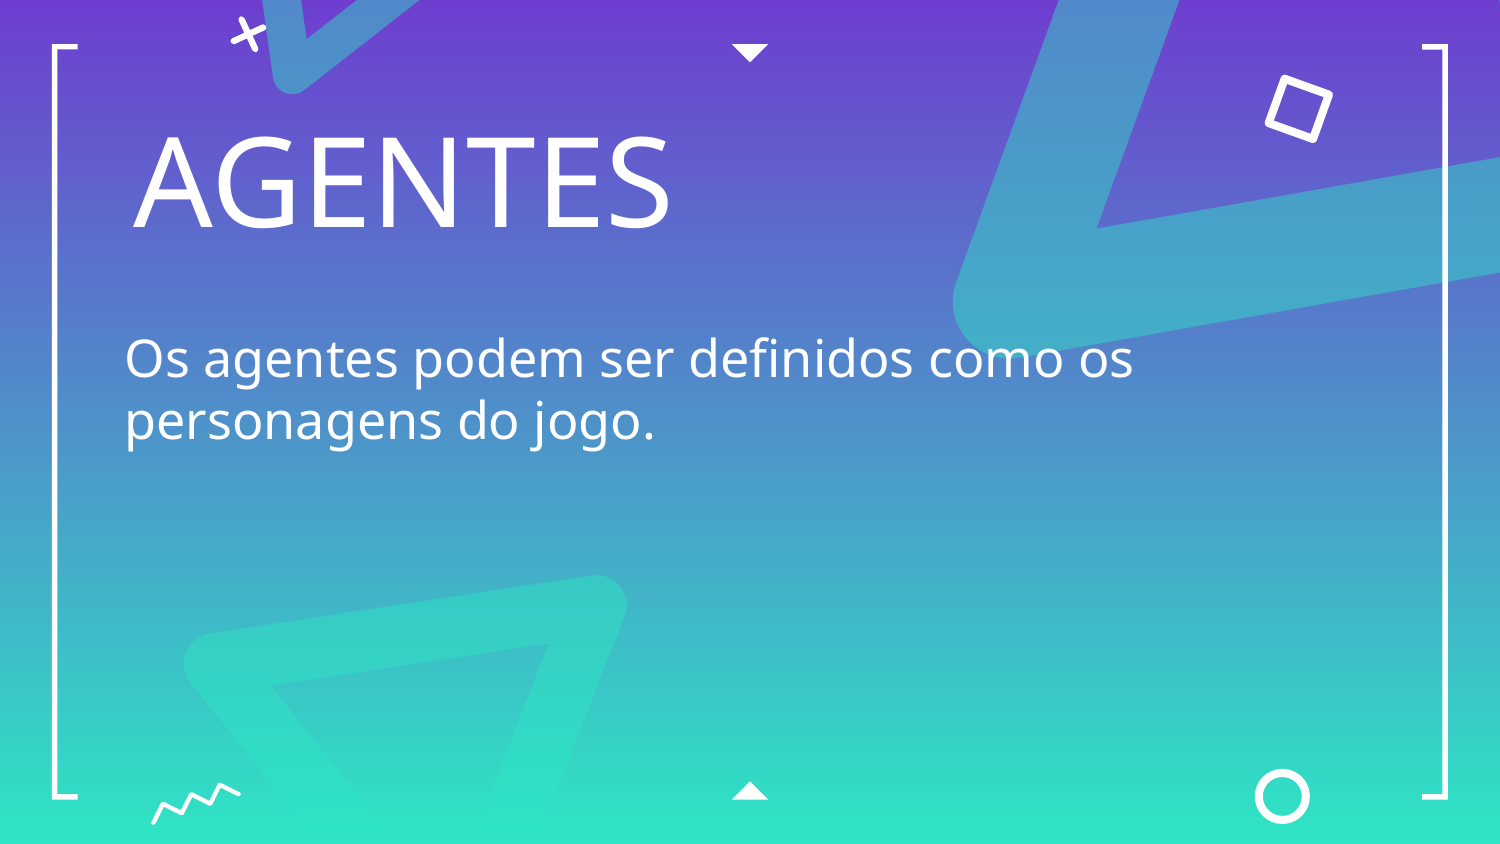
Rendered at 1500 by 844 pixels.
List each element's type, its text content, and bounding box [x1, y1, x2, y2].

text_box Os agentes podem ser definidos como os personagens do jogo. [109, 282, 1389, 493]
title AGENTES [118, 87, 1249, 244]
